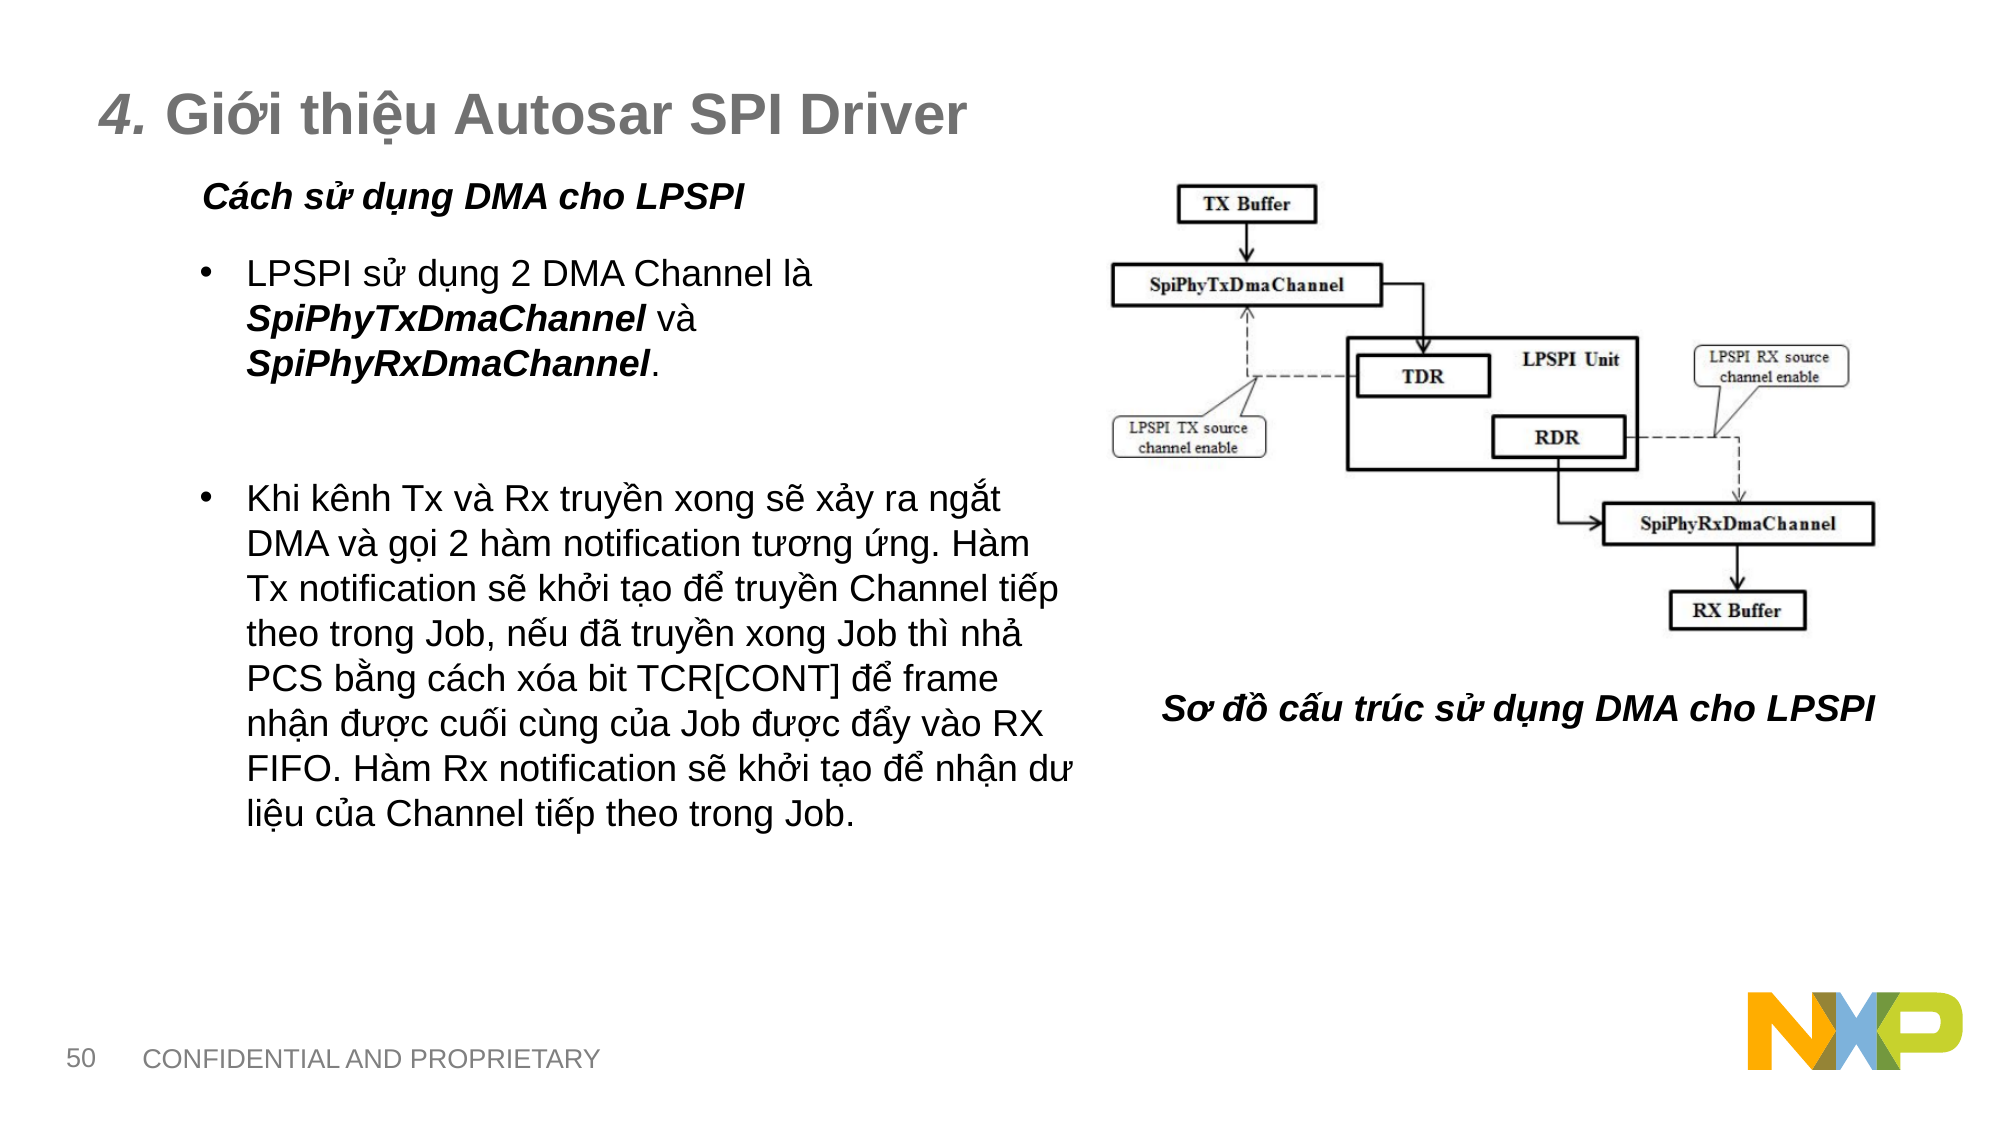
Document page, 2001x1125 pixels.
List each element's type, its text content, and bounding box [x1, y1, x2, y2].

picture [1091, 164, 1890, 640]
text_box Khi kênh Tx và Rx truyền xong sẽ xảy ra ngắt DMA và gọi 2 hàm notification tương ứng. Hàm Tx notification sẽ khởi tạo để truyền Channel tiếp theo trong Job, nếu đã truyền xong Job thì nhả PCS bằng cách xóa bit TCR[CONT] để frame nhận được cuối cùng của Job được đẩy vào RX FIFO. Hàm Rx notification sẽ khởi tạo để nhận dư liệu của Channel tiếp theo trong Job. [184, 466, 1093, 842]
text_box Sơ đồ cấu trúc sử dụng DMA cho LPSPI [1146, 676, 1891, 736]
text_box Cách sử dụng DMA cho LPSPI [187, 164, 760, 225]
text_box LPSPI sử dụng 2 DMA Channel là SpiPhyTxDmaChannel và SpiPhyRxDmaChannel. [184, 241, 1031, 392]
title 4. Giới thiệu Autosar SPI Driver [84, 68, 1911, 161]
